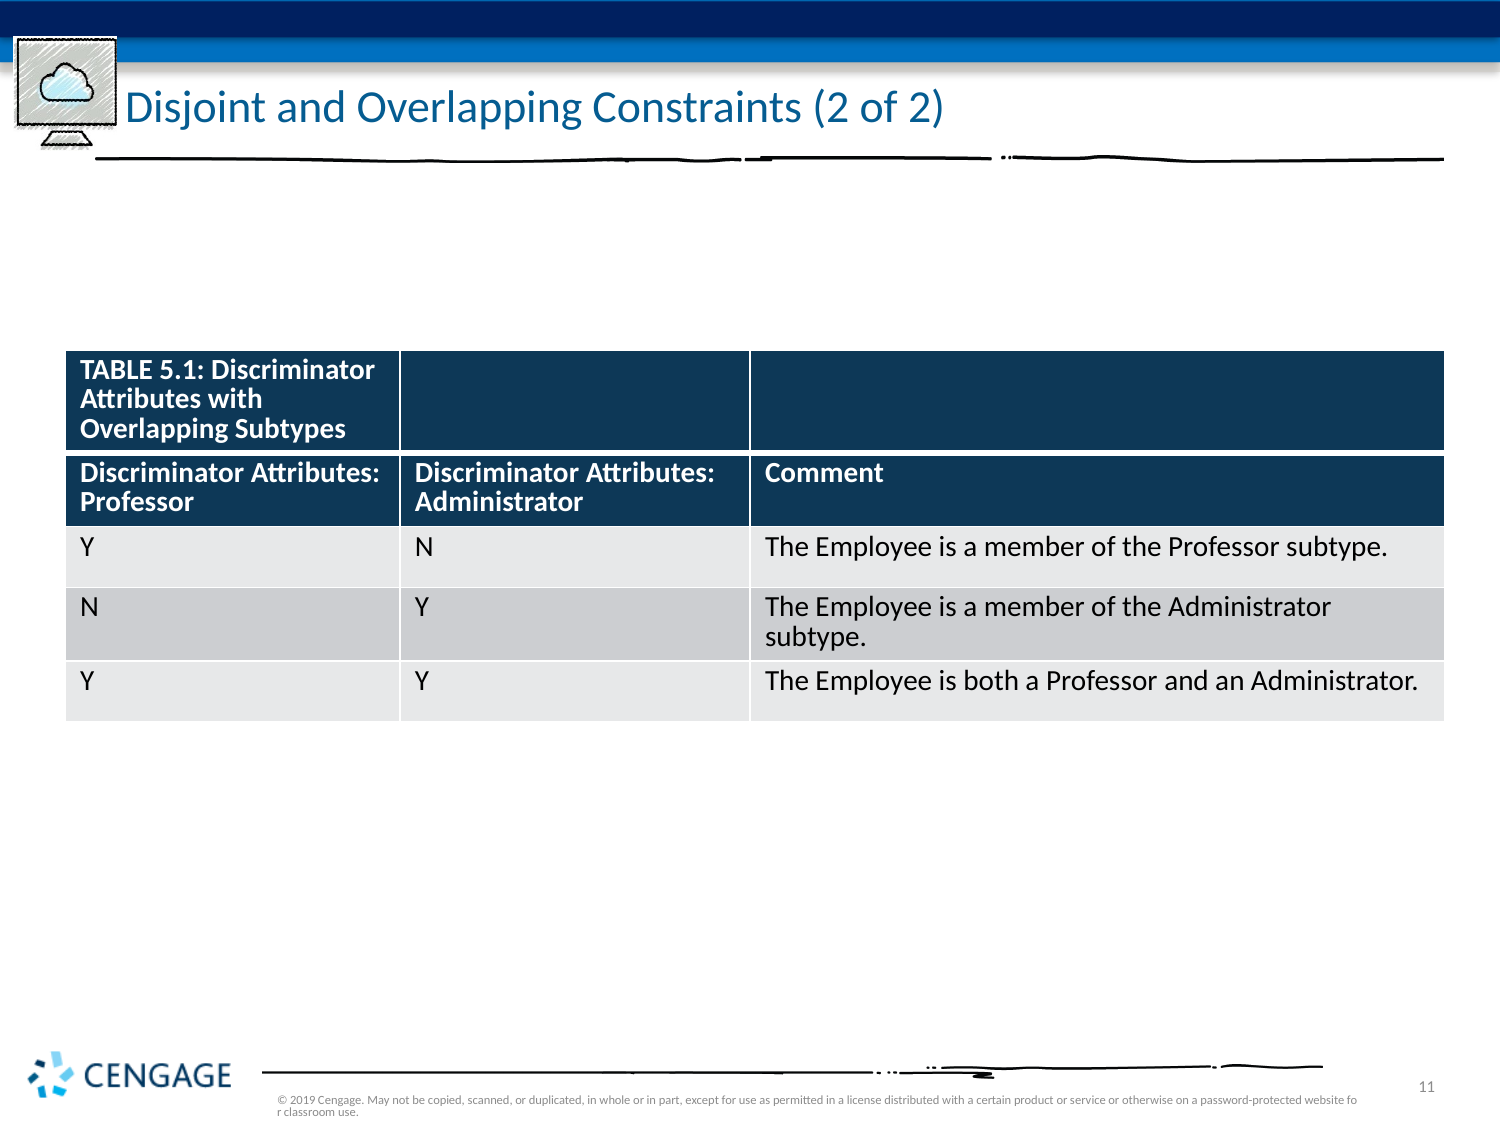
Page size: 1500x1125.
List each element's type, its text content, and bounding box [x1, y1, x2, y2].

table_cell Y [66, 662, 399, 721]
table_cell Y [66, 527, 399, 587]
title Disjoint and Overlapping Constraints (2 of 2) [125, 84, 1442, 132]
table_cell N [401, 527, 749, 587]
table_cell N [66, 588, 399, 660]
picture [7, 1037, 244, 1111]
table_cell The Employee is both a Professor and an Administrator. [751, 662, 1444, 721]
table_cell Discriminator Attributes: Professor [66, 456, 399, 526]
table_header [401, 351, 749, 450]
table_cell The Employee is a member of the Professor subtype. [751, 527, 1444, 587]
picture [262, 1064, 1323, 1079]
picture [13, 36, 117, 151]
table_cell Comment [751, 456, 1444, 526]
table_cell The Employee is a member of the Administrator subtype. [751, 588, 1444, 660]
table_cell Y [401, 588, 749, 660]
footer © 2019 Cengage. May not be copied, scanned, or duplicated, in whole or in part, except for use as permitted in a license distributed with a certain product or service or otherwise on a password-protected website for classroom use. [262, 1079, 1375, 1120]
table_cell Y [401, 662, 749, 721]
table_header [751, 351, 1444, 450]
picture [95, 155, 1444, 163]
table_cell Discriminator Attributes: Administrator [401, 456, 749, 526]
table_header TABLE 5.1: Discriminator Attributes with Overlapping Subtypes [66, 351, 399, 450]
